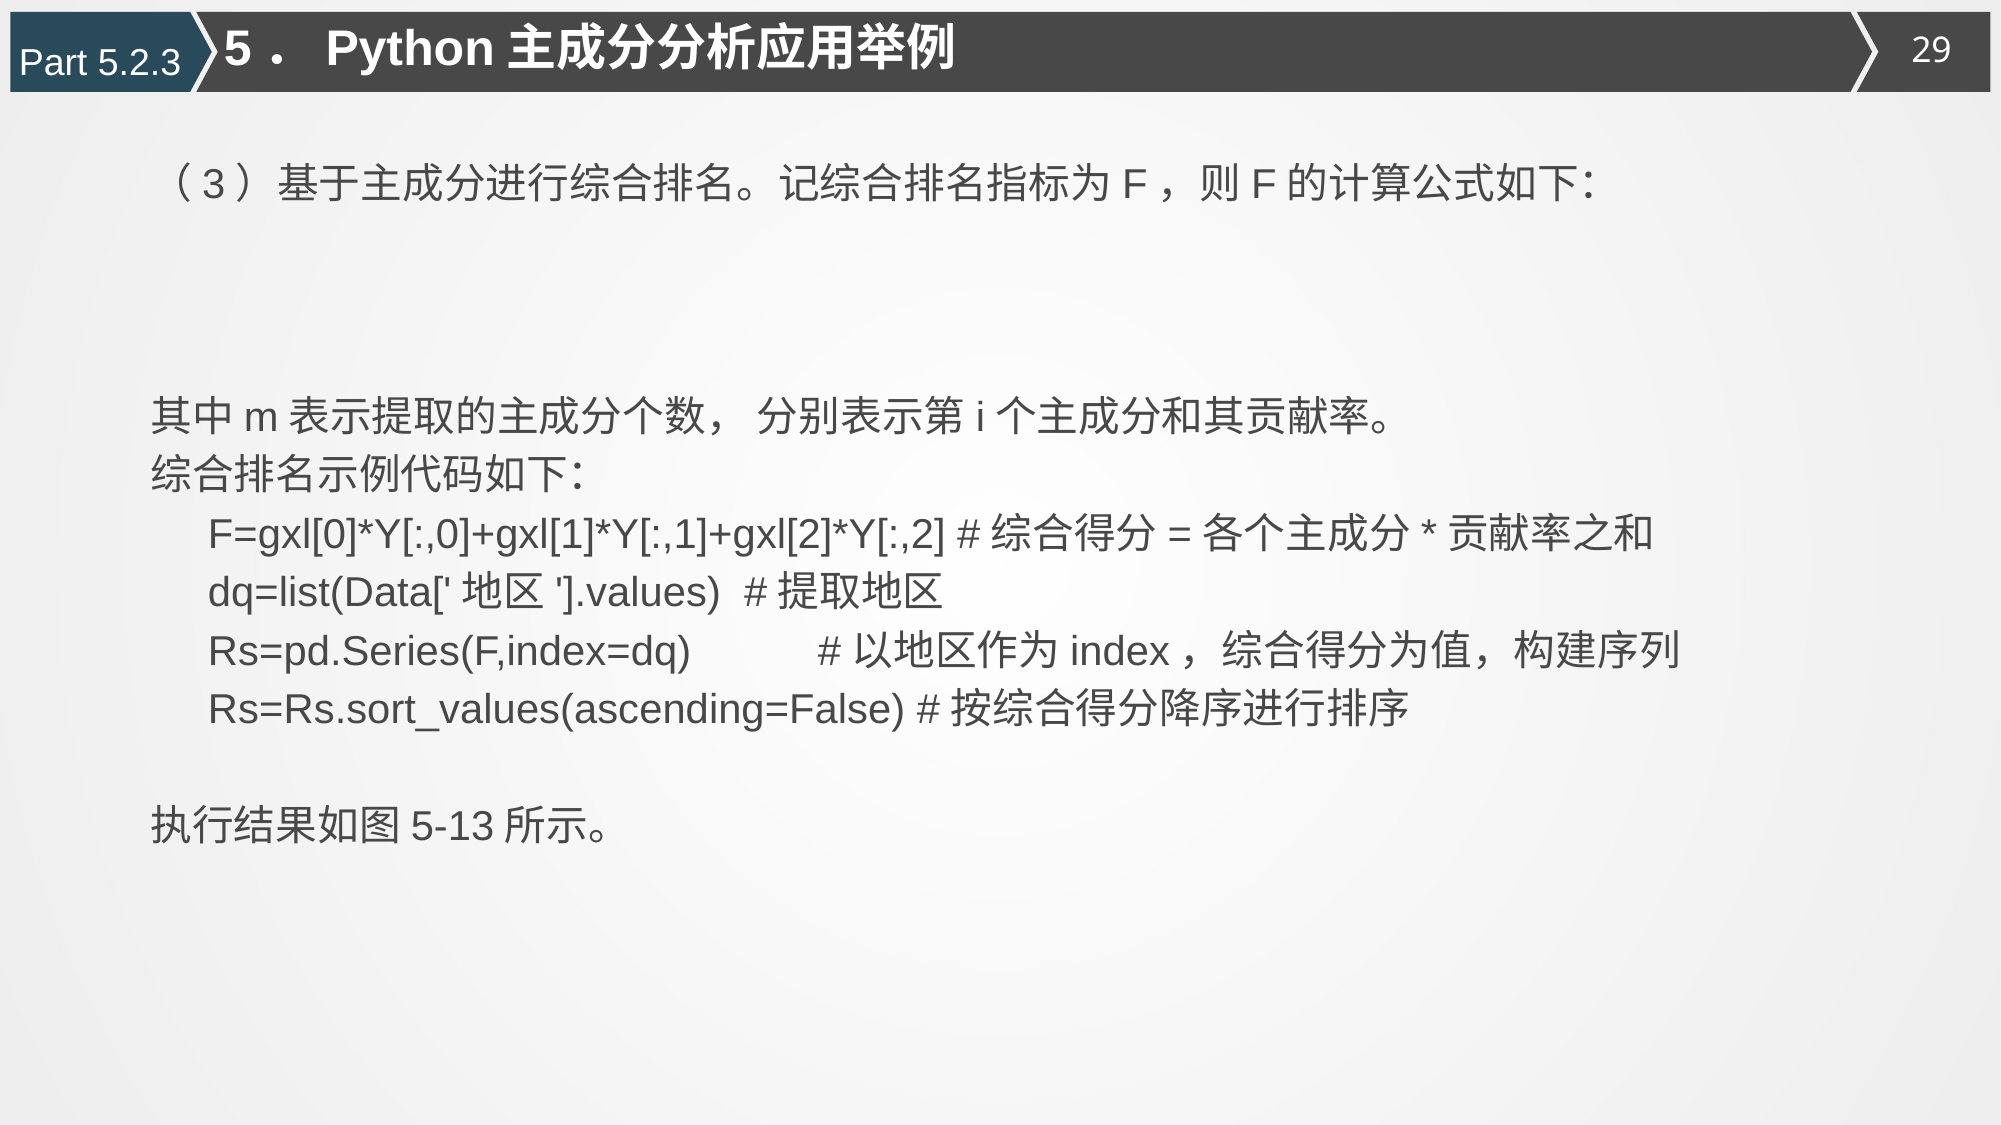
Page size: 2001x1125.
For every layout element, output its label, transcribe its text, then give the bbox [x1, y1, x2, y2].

picture [0, 0, 2001, 1125]
text_box Part 5.2.3 [3, 30, 217, 91]
title 5．Python主成分分析应用举例 [208, 0, 1948, 92]
